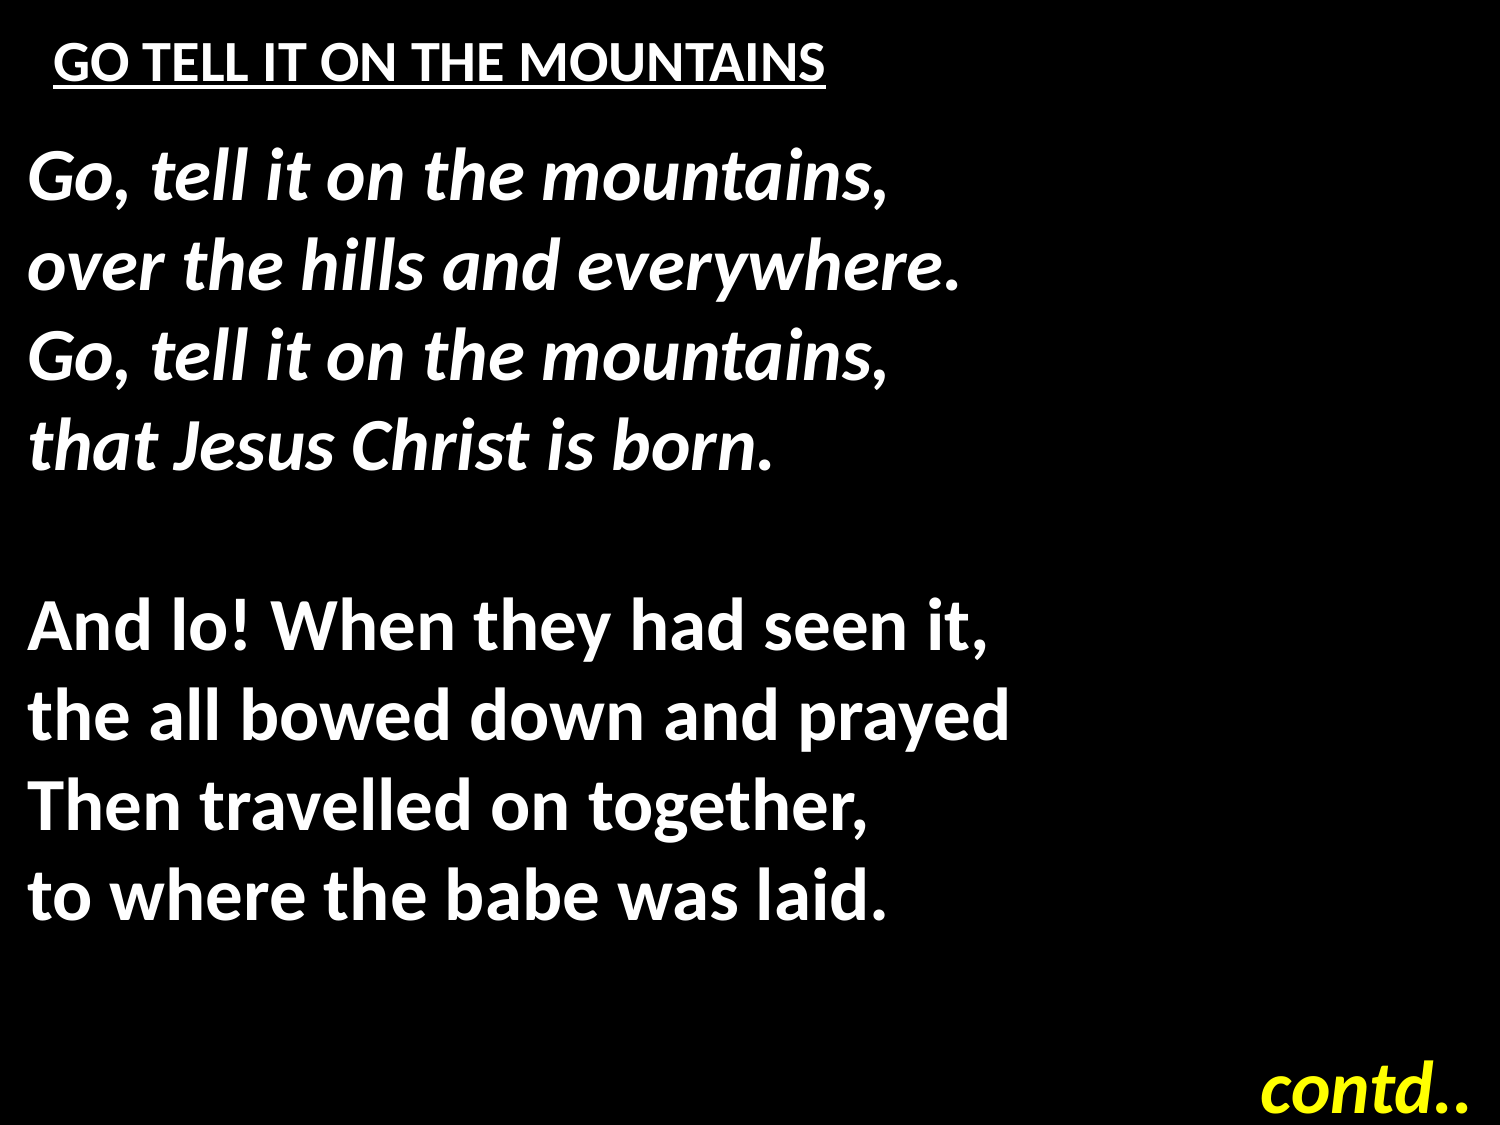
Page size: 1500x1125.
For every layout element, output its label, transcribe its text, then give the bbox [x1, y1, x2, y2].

text_box contd.. [1245, 1042, 1500, 1125]
title GO TELL IT ON THE MOUNTAINS [10, 0, 1490, 117]
list Go, tell it on the mountains, over the hills and everywhere. Go, tell it on the mountains, that Jesus Christ is born. And lo! When they had seen it, the all bowed down and prayed Then travelled on together, to where the babe was laid. [8, 125, 1489, 1116]
